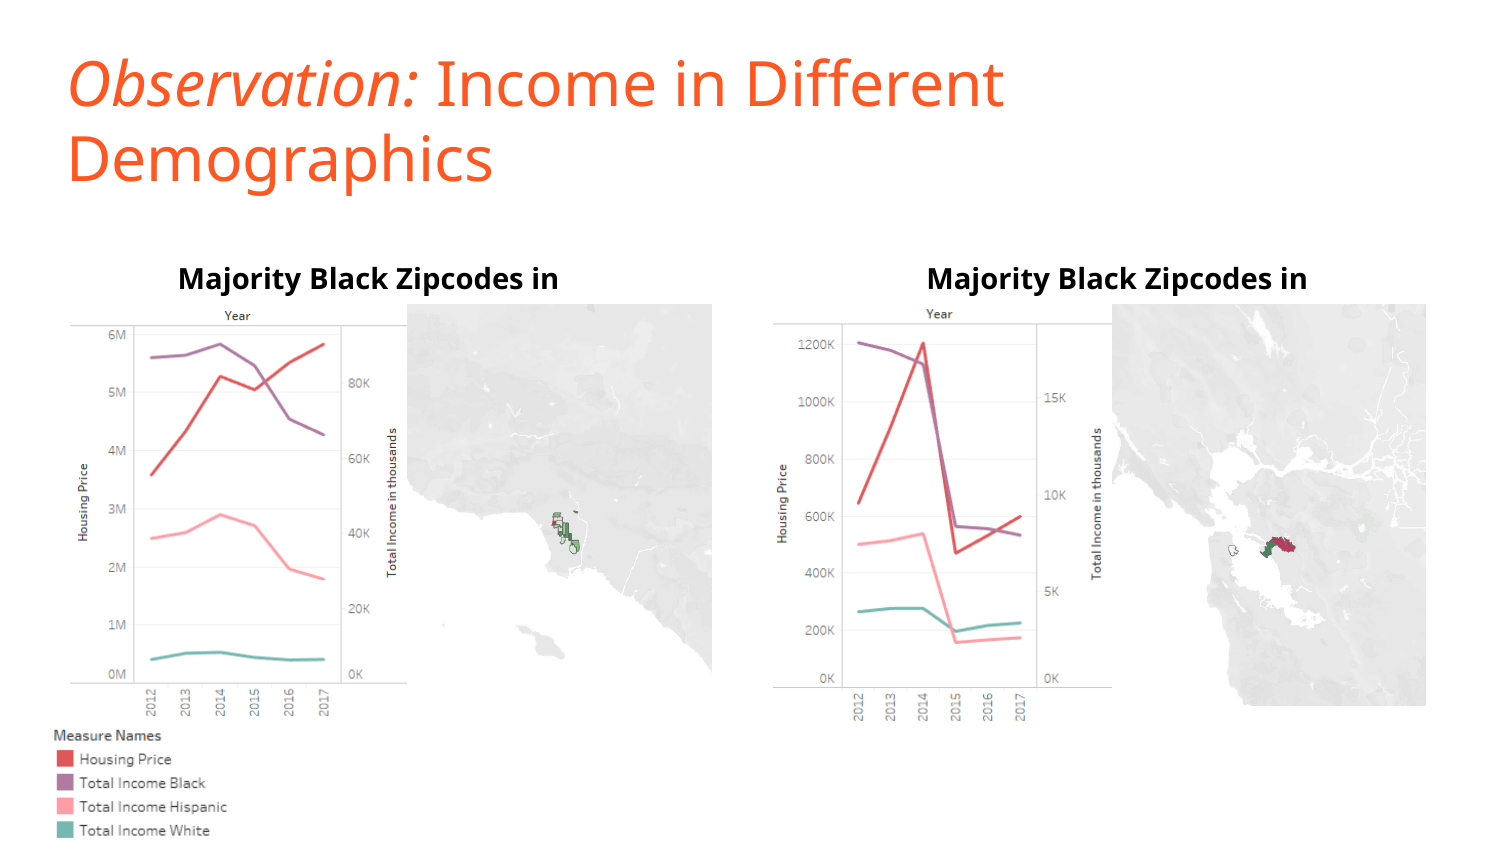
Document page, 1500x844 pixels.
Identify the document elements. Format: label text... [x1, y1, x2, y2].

picture [50, 304, 712, 844]
picture [773, 304, 1426, 729]
title Observation: Income in Different Demographics [51, 28, 1390, 167]
list Majority Black Zipcodes in SF [911, 239, 1346, 302]
list Majority Black Zipcodes in LA [162, 239, 597, 302]
